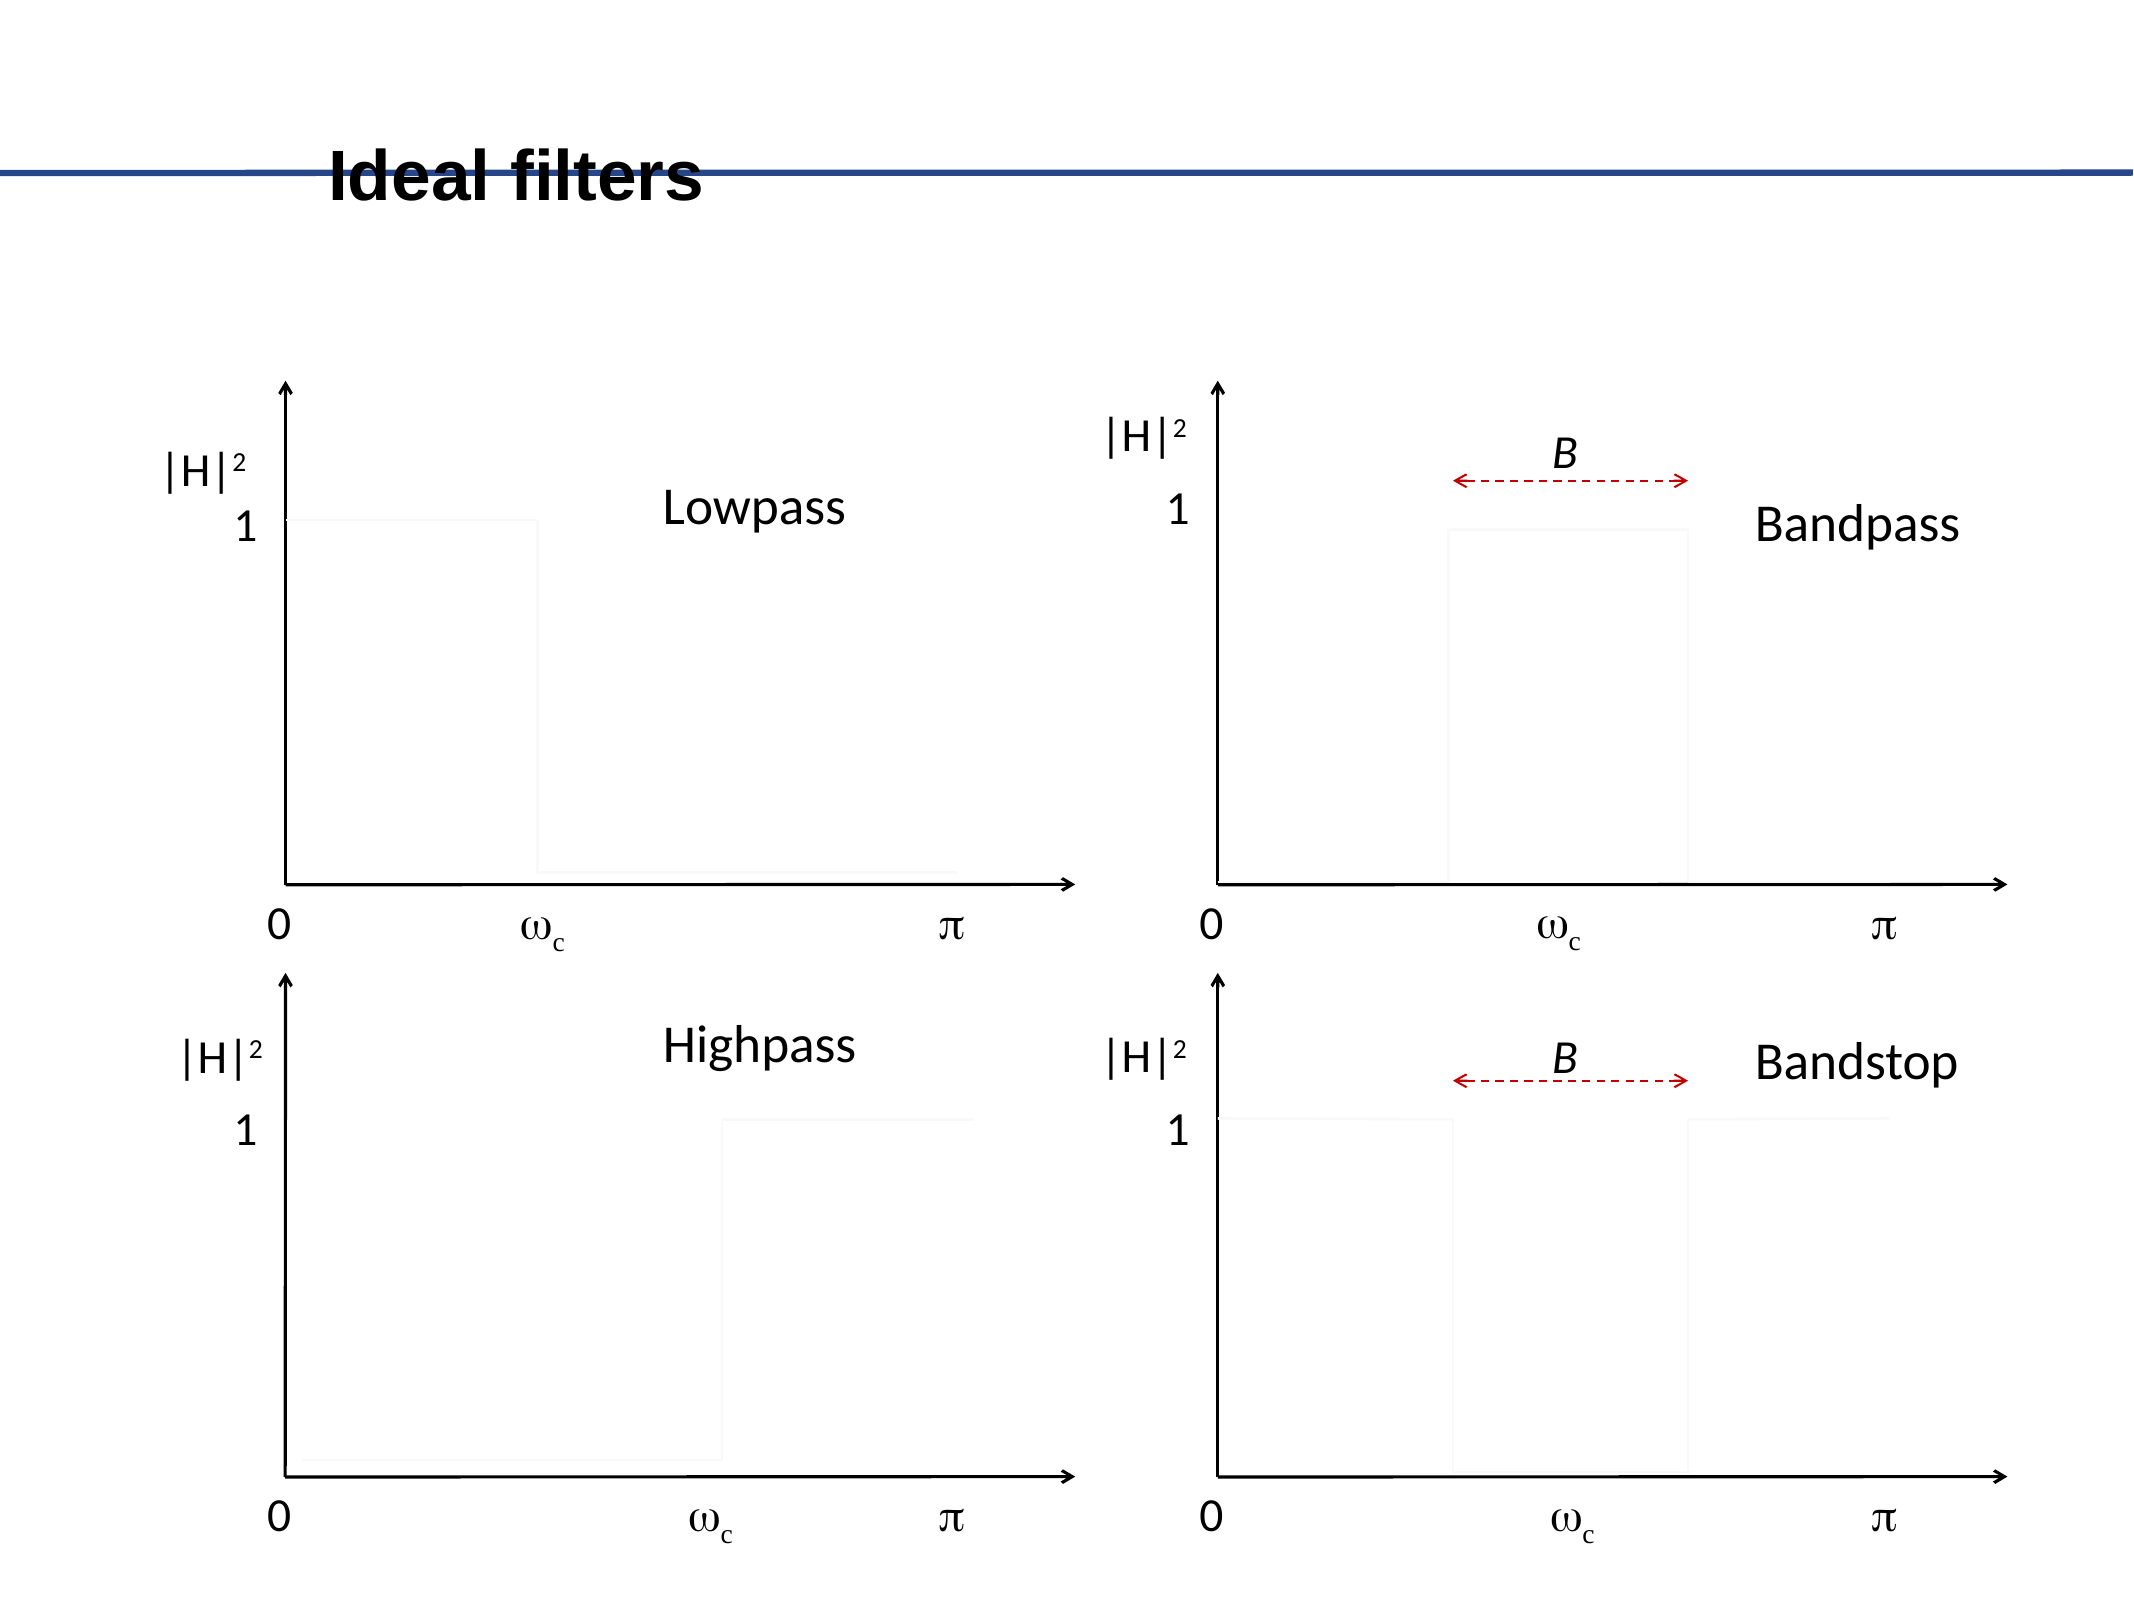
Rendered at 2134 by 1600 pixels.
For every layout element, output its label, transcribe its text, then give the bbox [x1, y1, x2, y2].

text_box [142, 380, 2008, 1550]
title Ideal filters [319, 0, 2134, 344]
